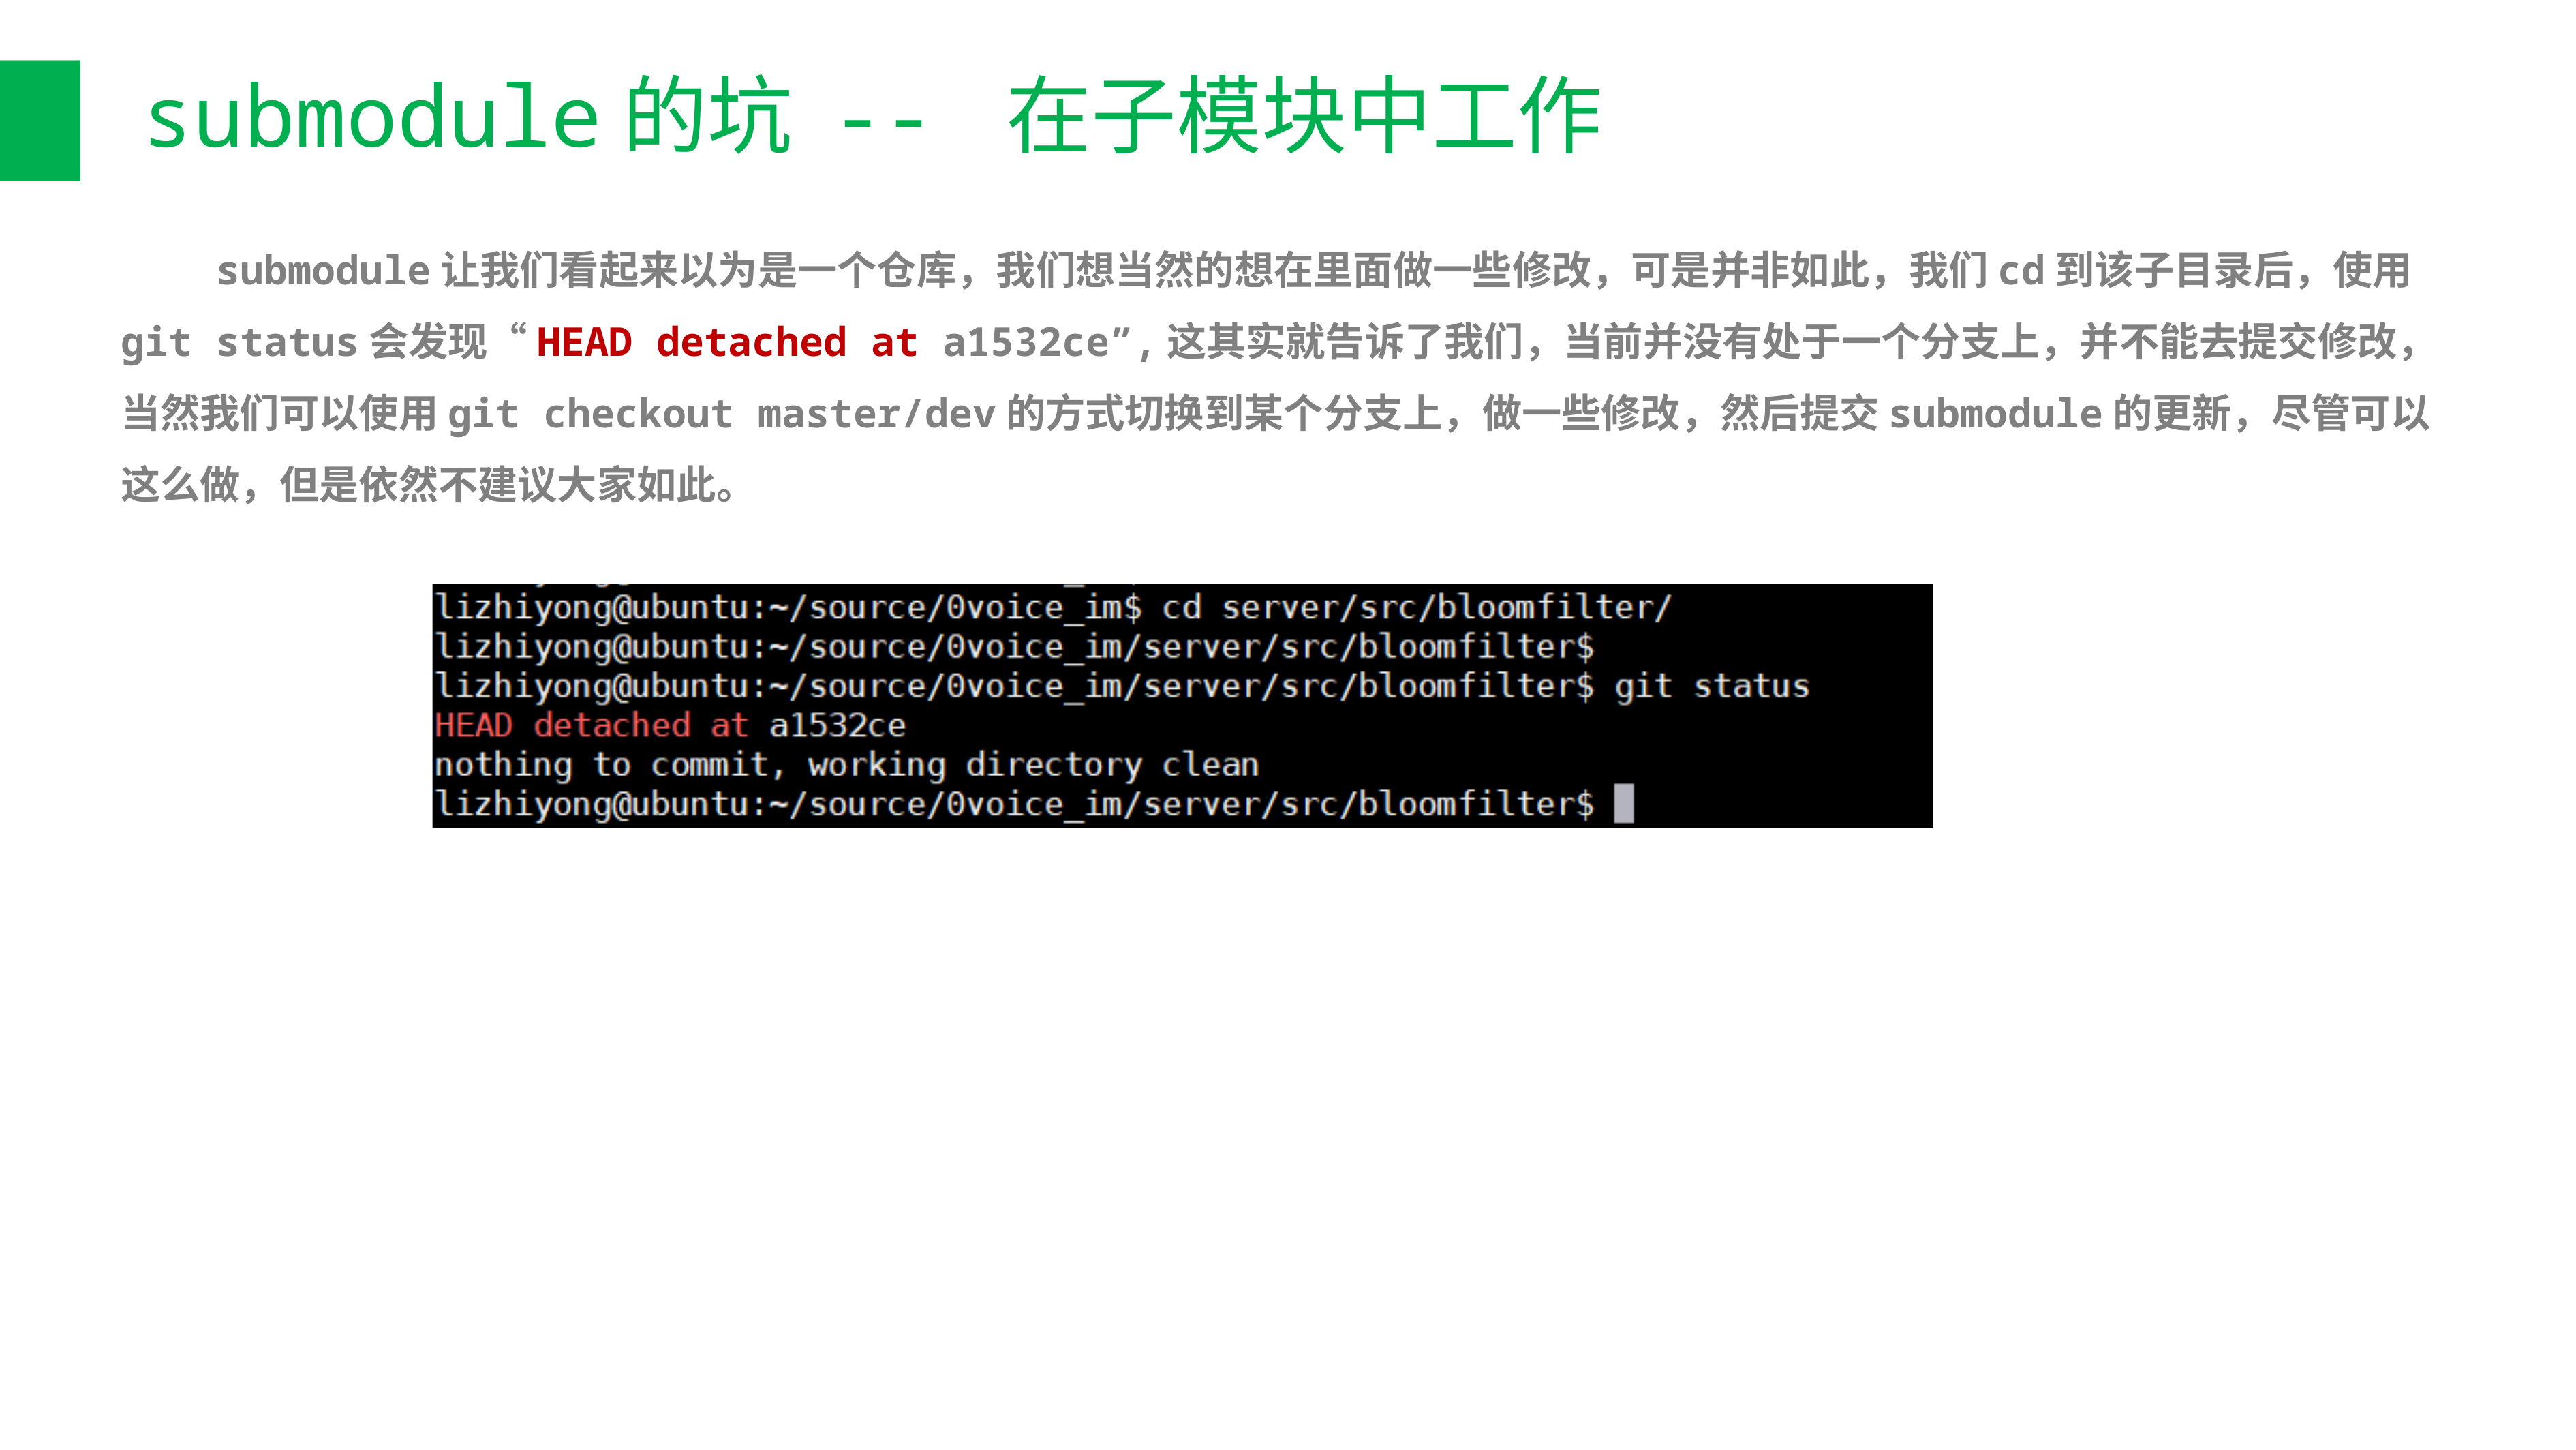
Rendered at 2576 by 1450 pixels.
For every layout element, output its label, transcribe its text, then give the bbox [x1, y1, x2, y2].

title submodule的坑 -- 在子模块中工作 [80, 58, 2496, 181]
picture [431, 584, 1933, 828]
text_box submodule让我们看起来以为是一个仓库，我们想当然的想在里面做一些修改，可是并非如此，我们cd到该子目录后，使用git status会发现“HEAD detached at a1532ce”,这其实就告诉了我们，当前并没有处于一个分支上，并不能去提交修改，当然我们可以使用git checkout master/dev的方式切换到某个分支上，做一些修改，然后提交submodule的更新，尽管可以这么做，但是依然不建议大家如此。 [110, 216, 2465, 1354]
